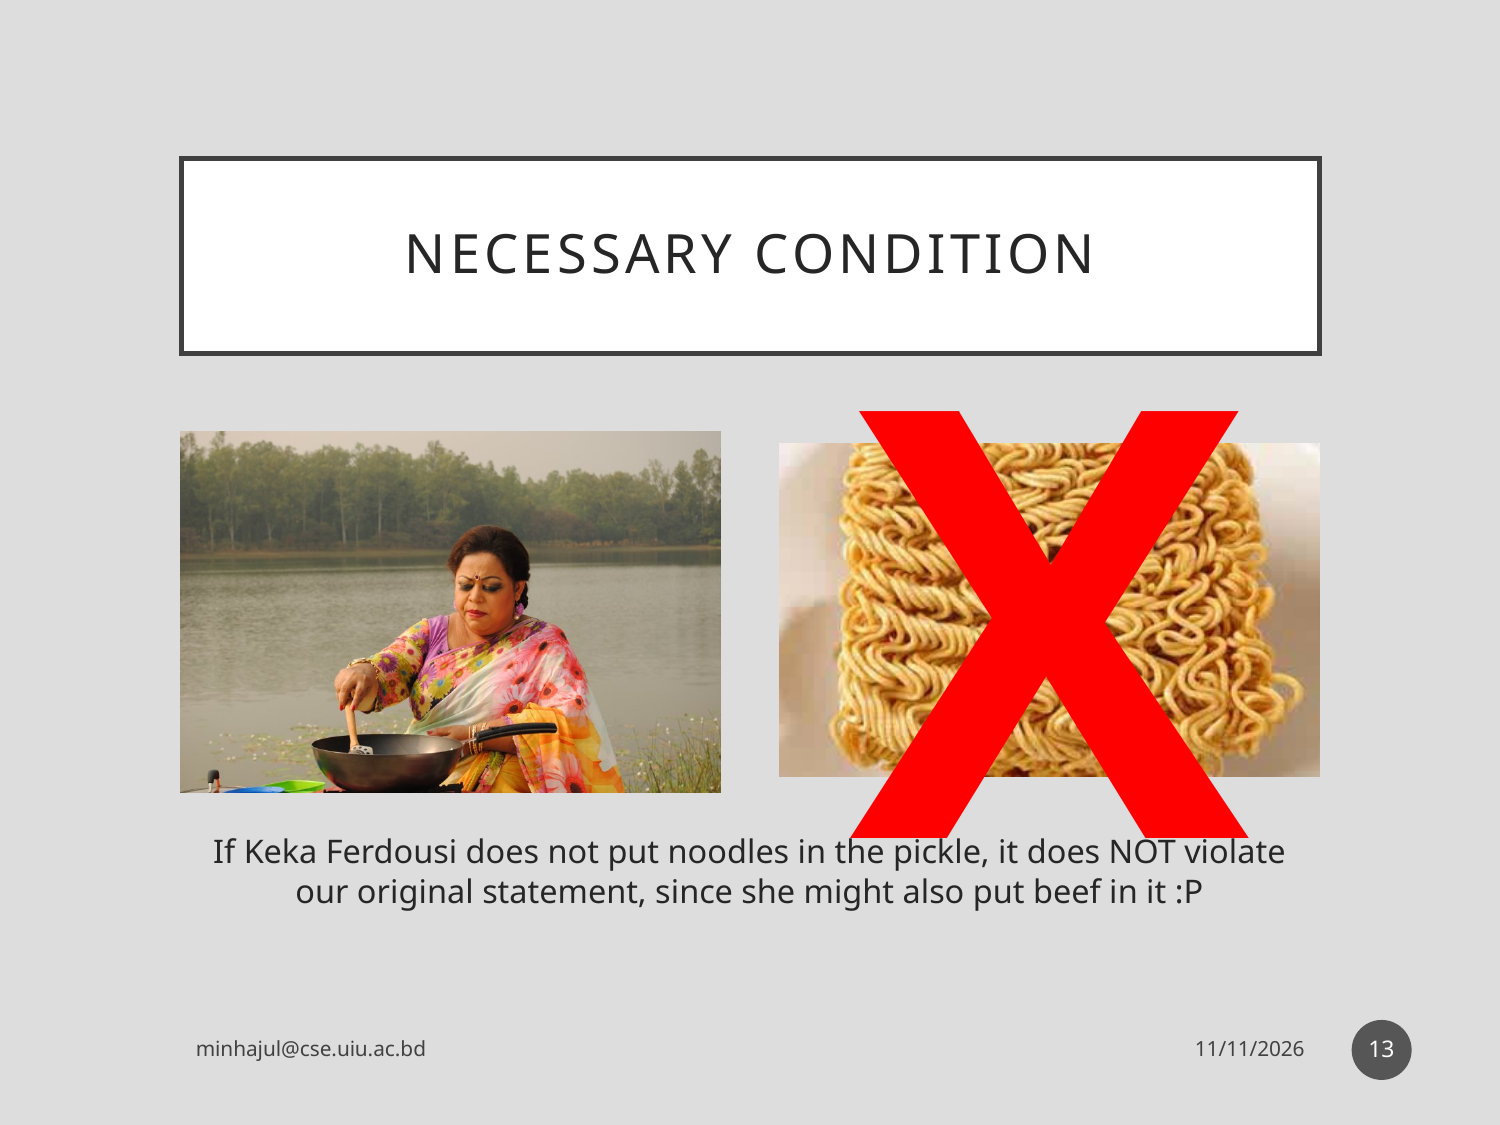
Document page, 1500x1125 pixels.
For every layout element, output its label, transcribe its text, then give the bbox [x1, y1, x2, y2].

footer minhajul@cse.uiu.ac.bd [180, 1023, 929, 1076]
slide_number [980, 1023, 1320, 1077]
list If Keka Ferdousi does not put noodles in the pickle, it does NOT violate our original statement, since she might also put beef in it :P [1264, 823, 1320, 942]
picture [180, 431, 721, 793]
picture [779, 443, 1320, 777]
list If Keka Ferdousi does not put noodles in the pickle, it does NOT violate our original statement, since she might also put beef in it :P [180, 823, 835, 942]
slide_number 13 [1351, 1019, 1412, 1080]
text_box X [835, 777, 1264, 966]
title Necessary Condition [179, 156, 1322, 356]
text_box X [835, 232, 1264, 443]
